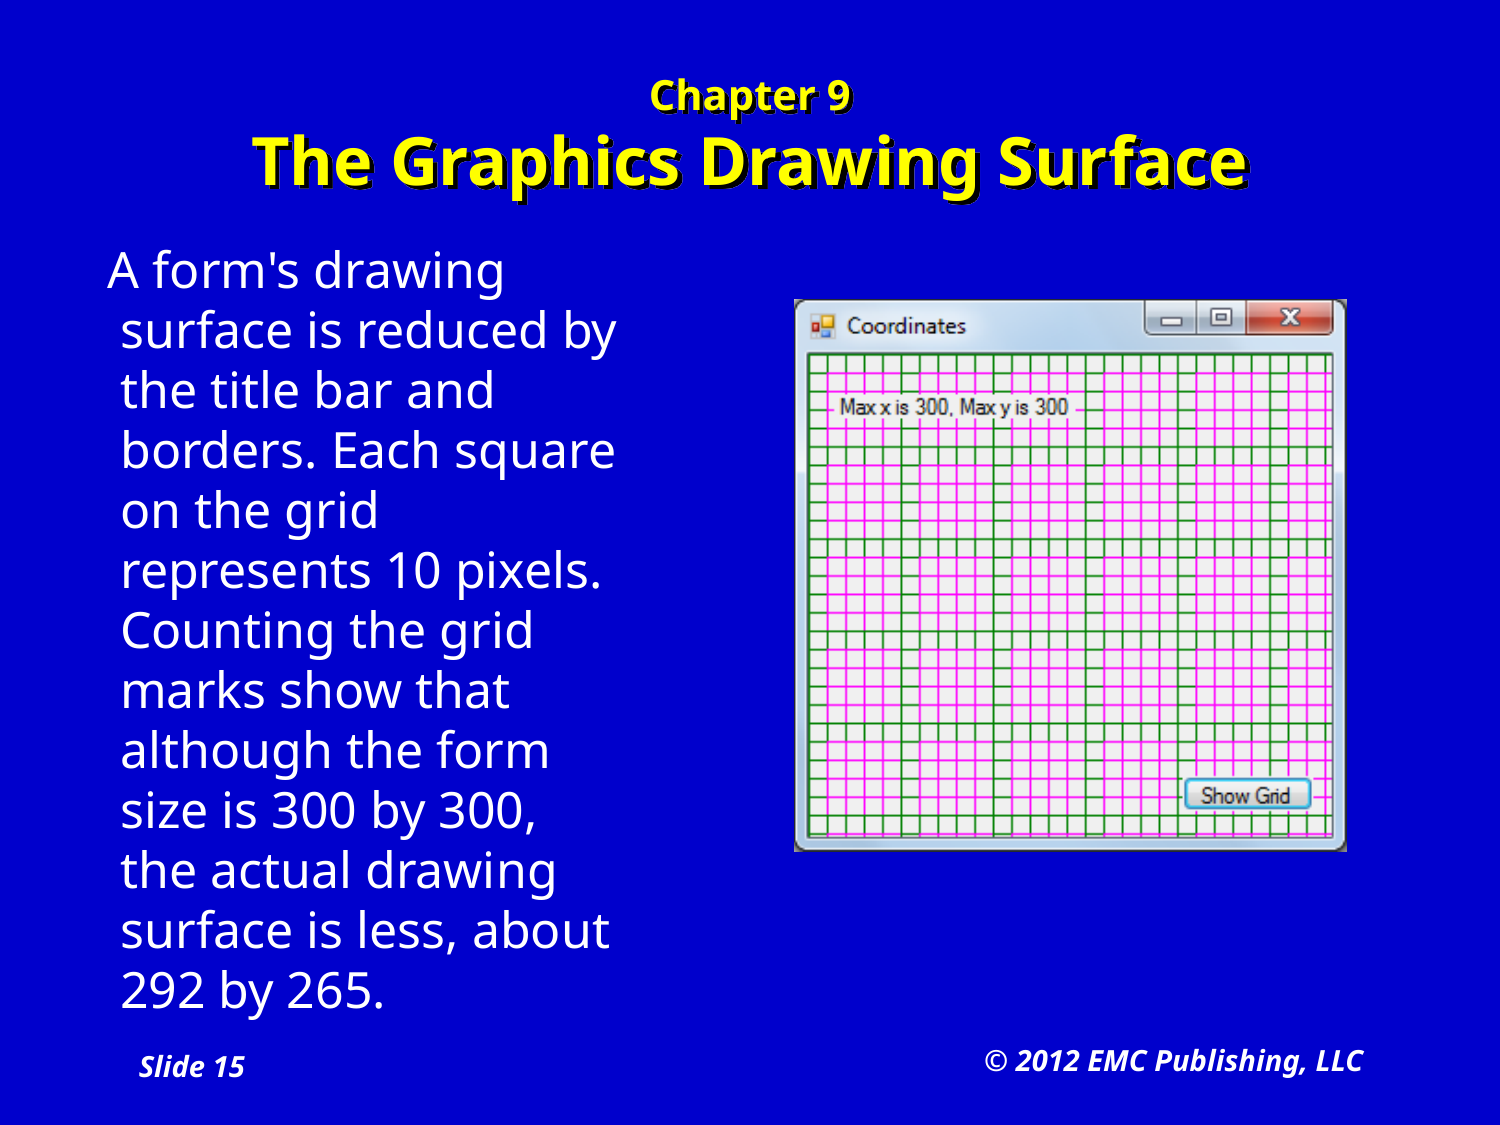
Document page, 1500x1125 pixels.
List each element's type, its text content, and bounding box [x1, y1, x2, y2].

footer © 2012 EMC Publishing, LLC [885, 1037, 1379, 1091]
slide_number Slide 15 [123, 1040, 474, 1091]
title Chapter 9 The Graphics Drawing Surface [112, 60, 1388, 232]
picture [793, 299, 1347, 852]
text_box A form's drawing surface is reduced by the title bar and borders. Each square on the grid represents 10 pixels. Counting the grid marks show that although the form size is 300 by 300, the actual drawing surface is less, about 292 by 265. [66, 231, 639, 1026]
